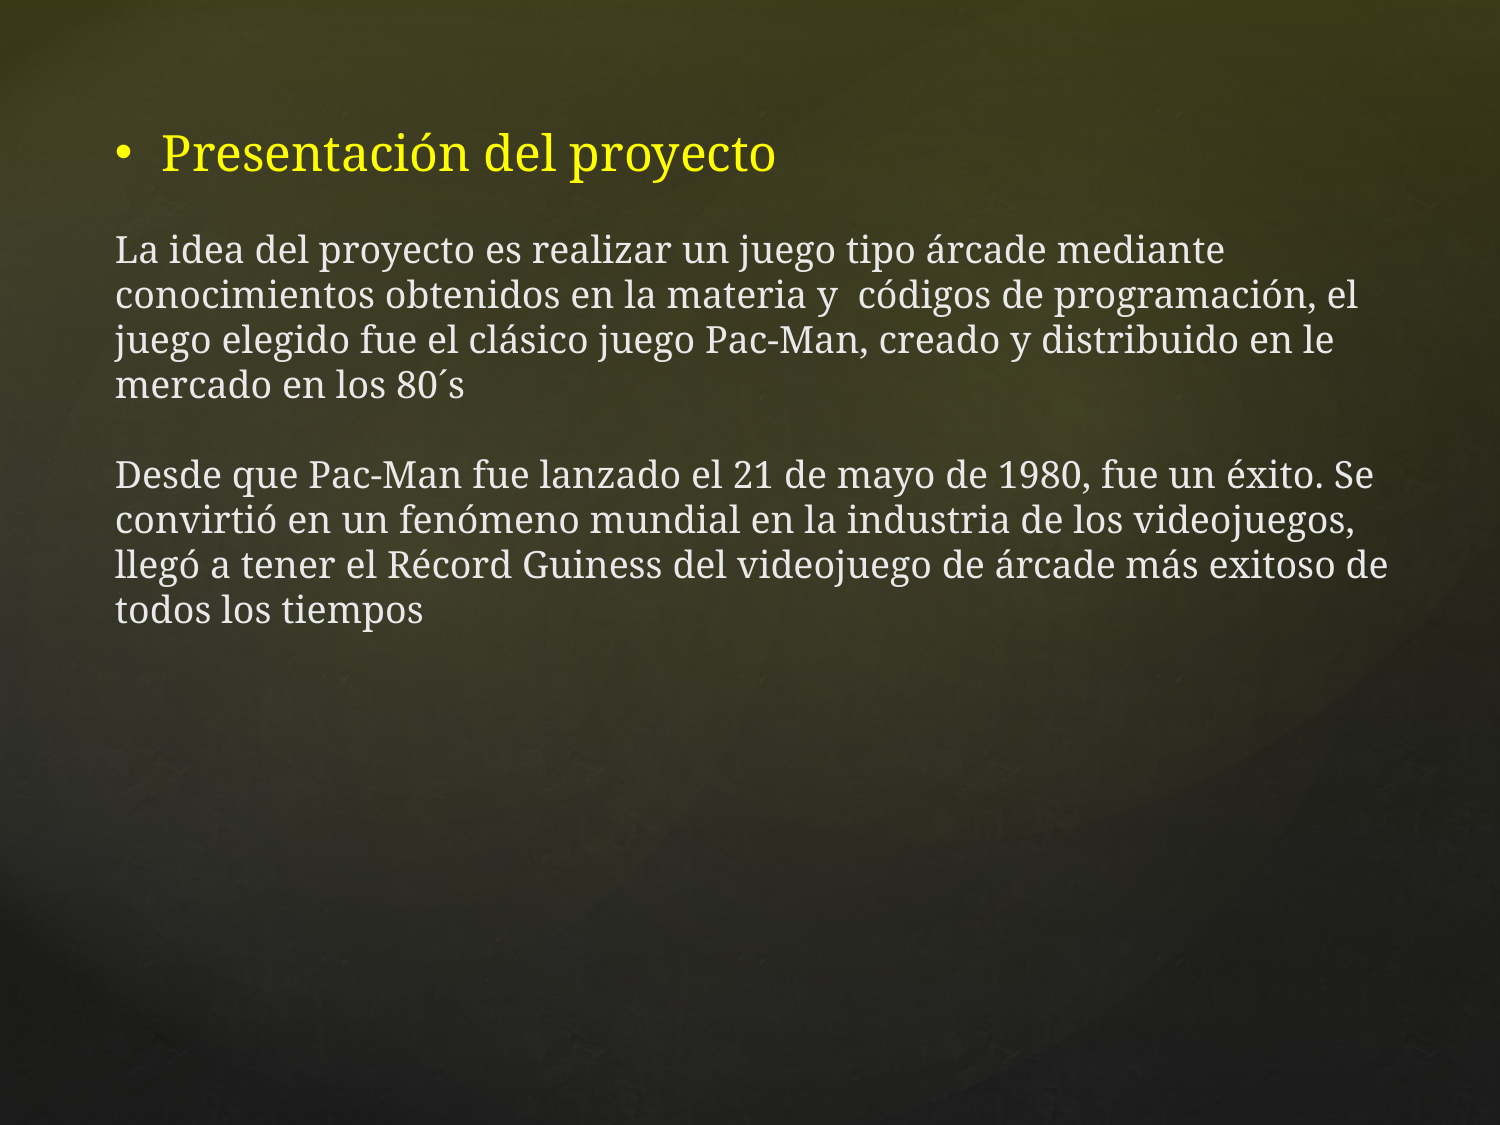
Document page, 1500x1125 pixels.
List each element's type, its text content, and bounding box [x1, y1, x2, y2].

text_box Presentación del proyecto La idea del proyecto es realizar un juego tipo árcade mediante conocimientos obtenidos en la materia y códigos de programación, el juego elegido fue el clásico juego Pac-Man, creado y distribuido en le mercado en los 80´s Desde que Pac-Man fue lanzado el 21 de mayo de 1980, fue un éxito. Se convirtió en un fenómeno mundial en la industria de los videojuegos, llegó a tener el Récord Guiness del videojuego de árcade más exitoso de todos los tiempos [100, 113, 1412, 639]
